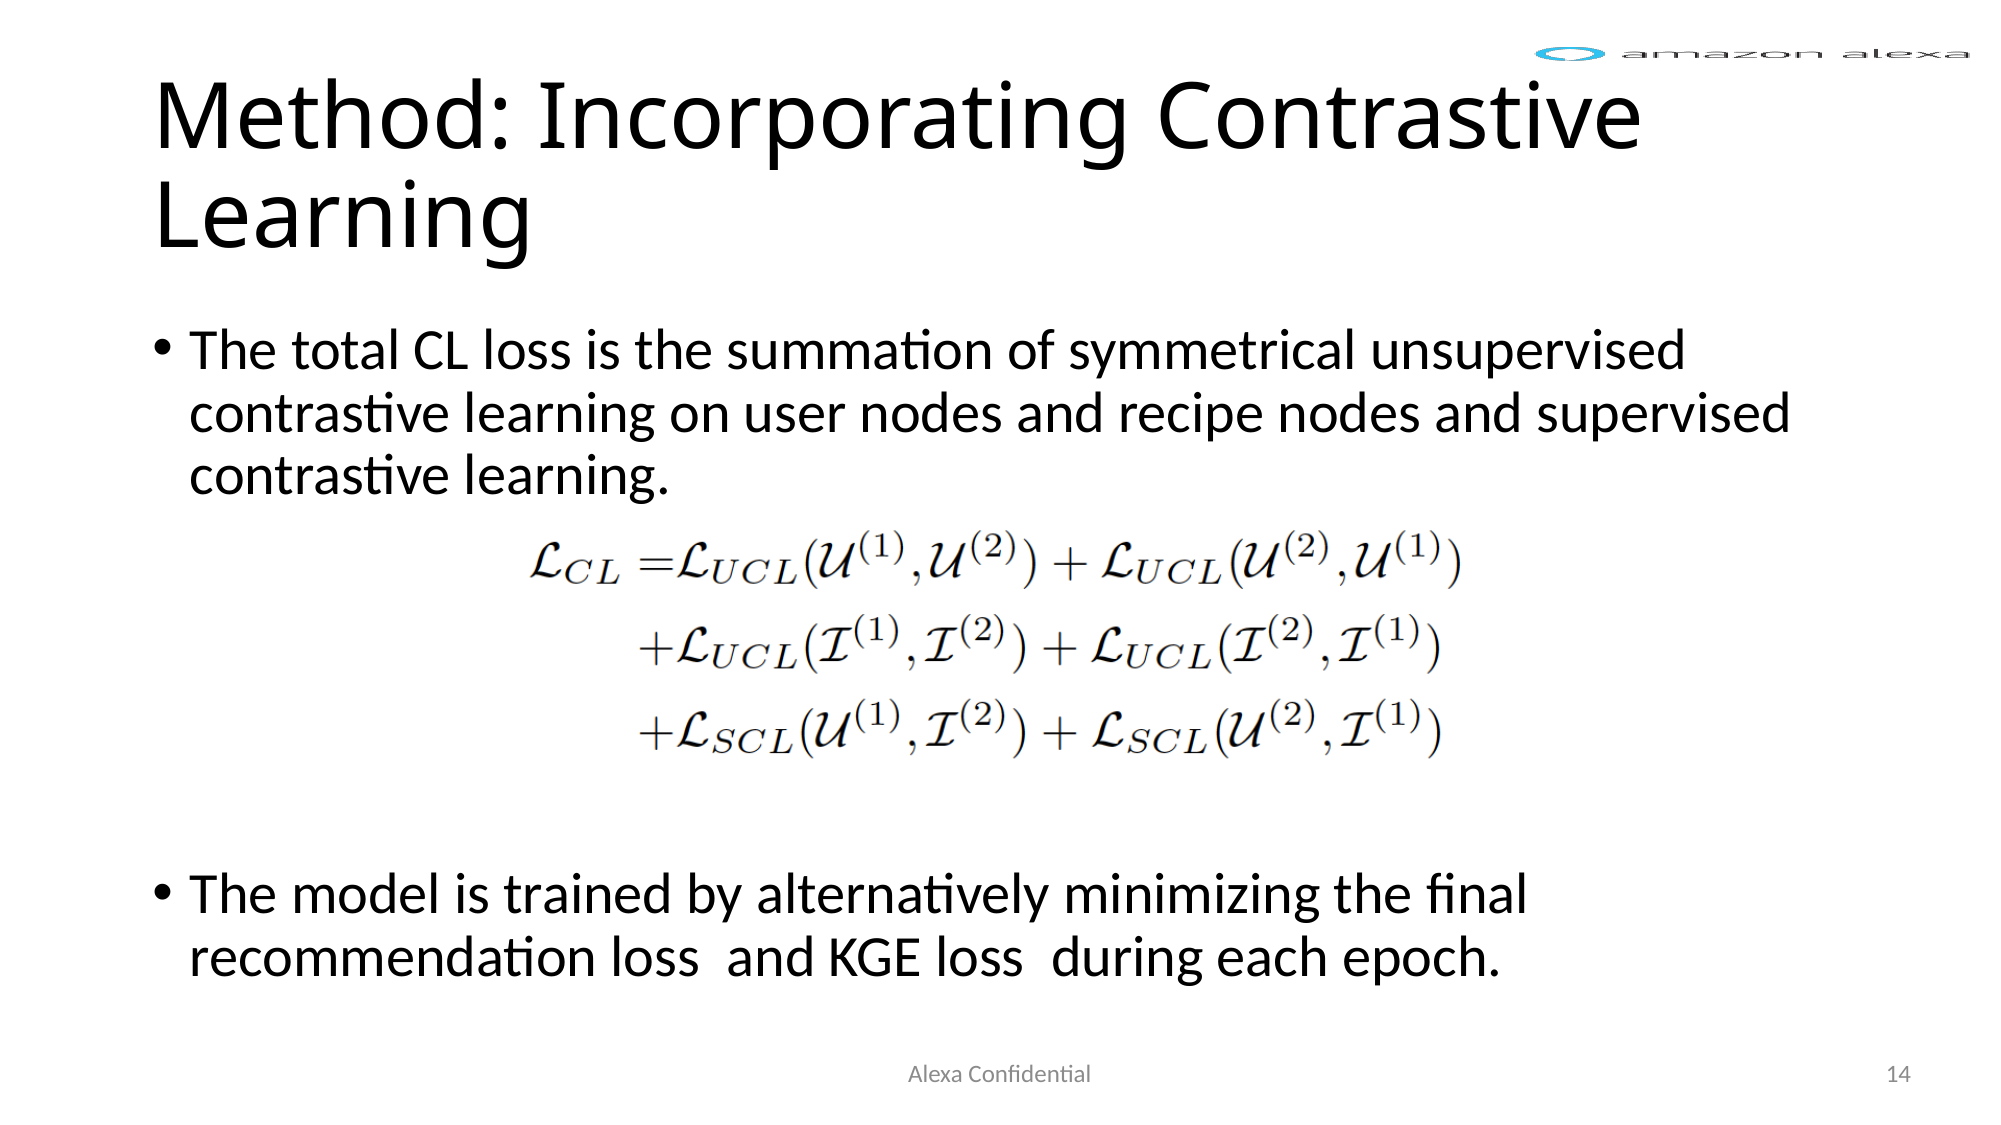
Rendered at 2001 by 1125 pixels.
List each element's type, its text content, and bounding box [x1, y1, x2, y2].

title Method: Incorporating Contrastive Learning [137, 59, 1863, 278]
picture [1476, 0, 2001, 109]
footer Alexa Confidential [662, 1042, 1338, 1103]
slide_number 14 [1476, 1042, 1927, 1103]
picture [515, 522, 1485, 773]
